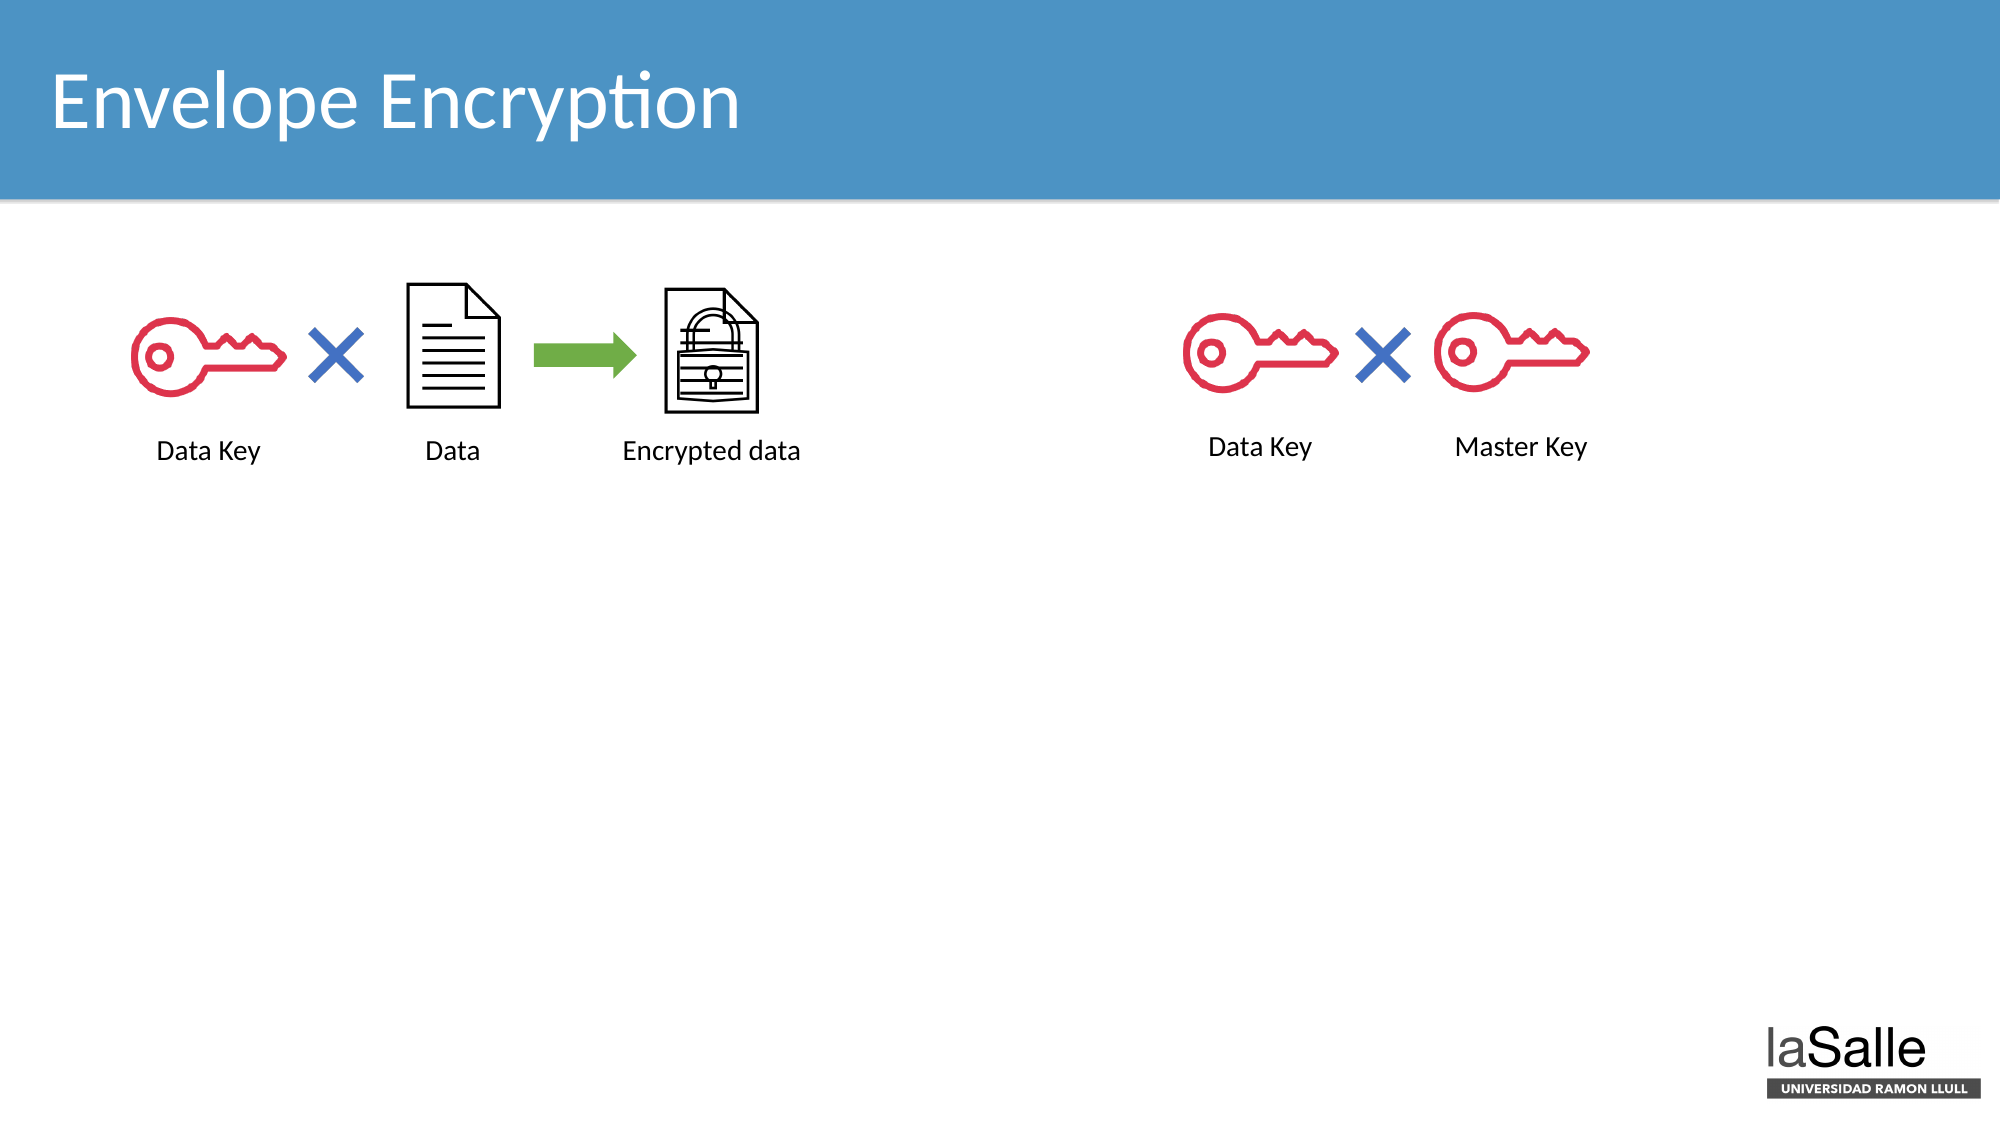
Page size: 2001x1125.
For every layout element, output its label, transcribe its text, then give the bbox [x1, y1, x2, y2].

text_box [0, 0, 2000, 200]
text_box [532, 329, 636, 382]
picture [123, 270, 294, 441]
picture [1426, 265, 1597, 437]
picture [378, 270, 529, 421]
text_box Encrypted data [622, 431, 802, 467]
text_box Data Key [156, 441, 261, 467]
text_box Data Key [1208, 437, 1313, 463]
text_box Envelope Encryption [35, 37, 1950, 153]
picture [636, 275, 787, 426]
text_box Master Key [1454, 437, 1588, 463]
picture [1767, 1026, 1981, 1104]
picture [298, 317, 374, 393]
picture [1175, 266, 1421, 437]
text_box Data [425, 431, 481, 467]
